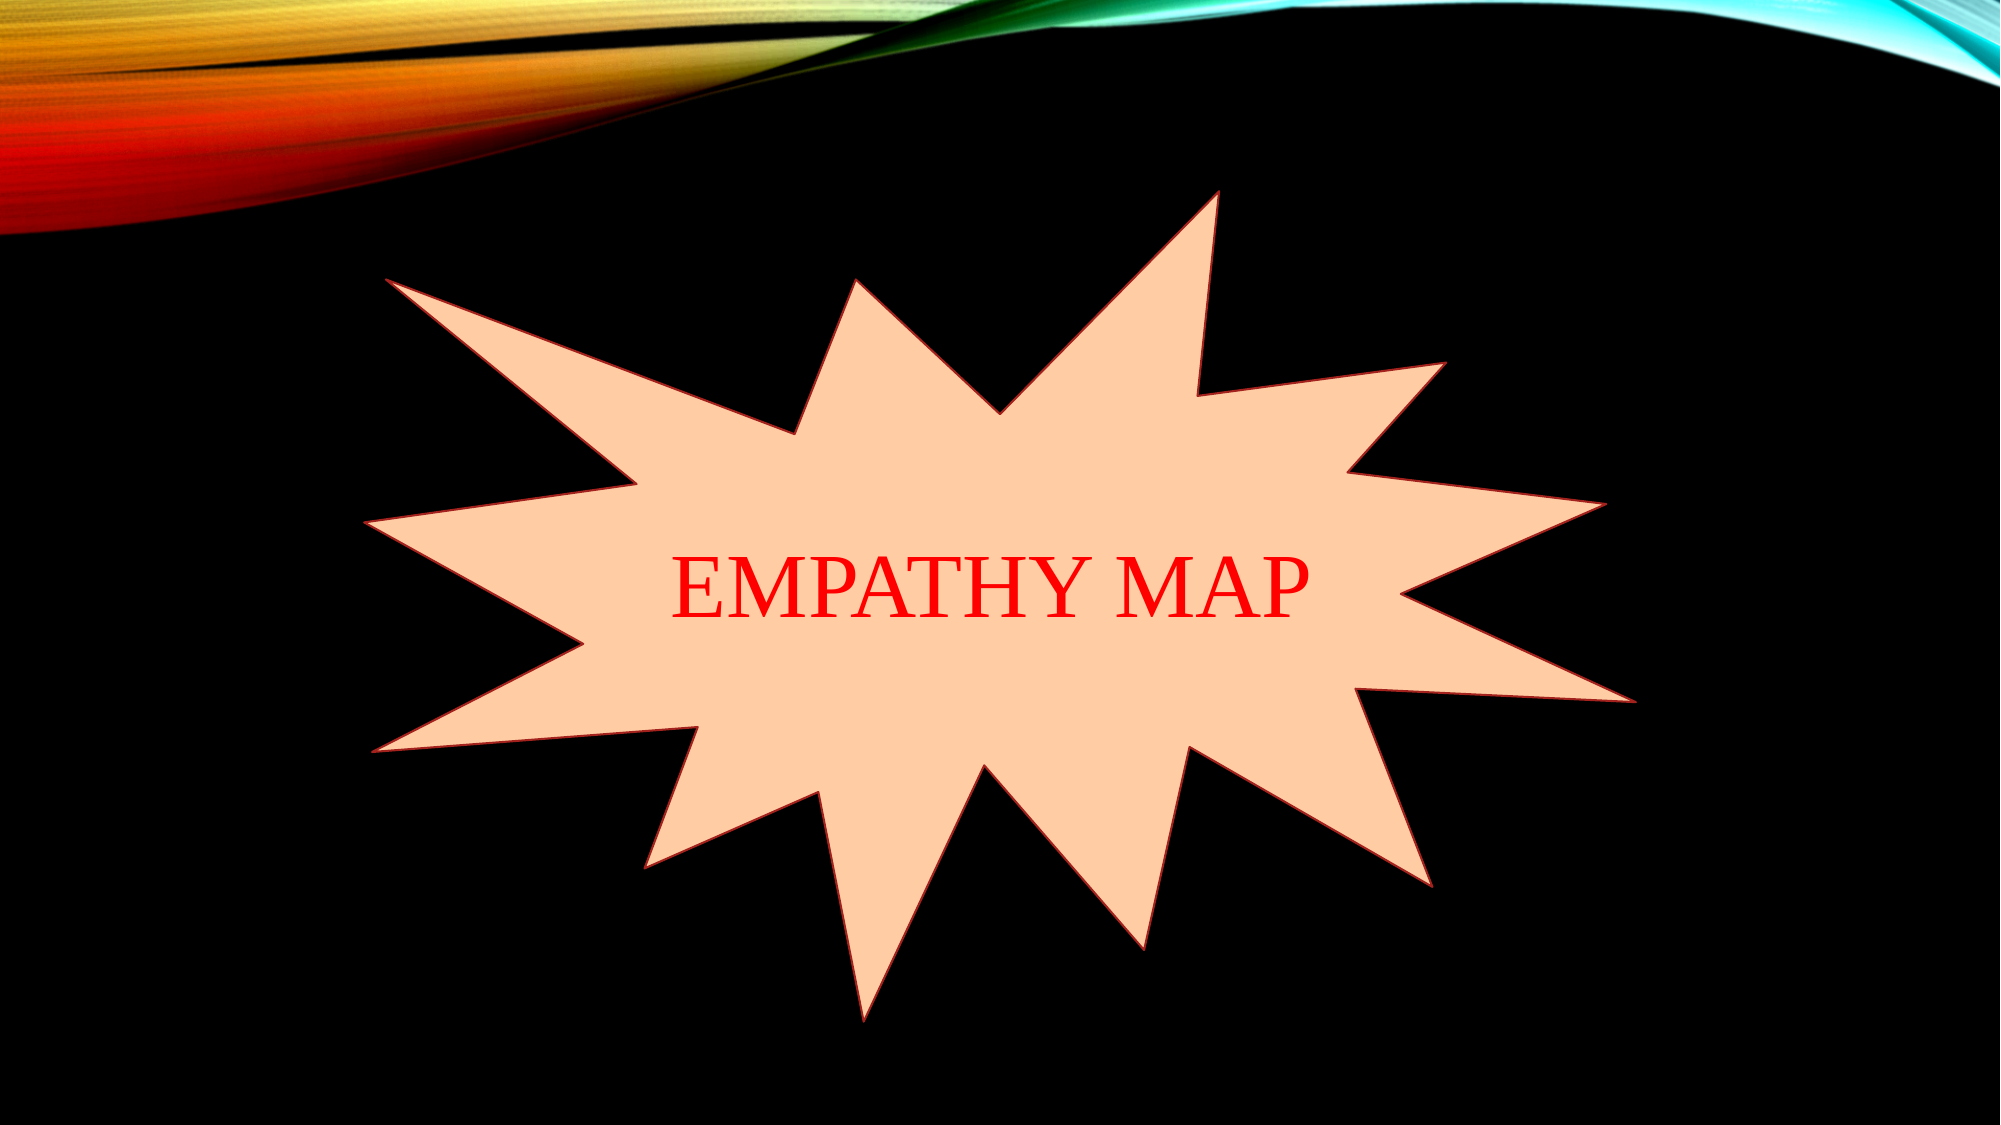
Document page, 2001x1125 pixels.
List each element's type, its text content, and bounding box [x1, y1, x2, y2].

text_box EMPATHY MAP [363, 190, 1637, 1023]
picture [0, 0, 2000, 237]
